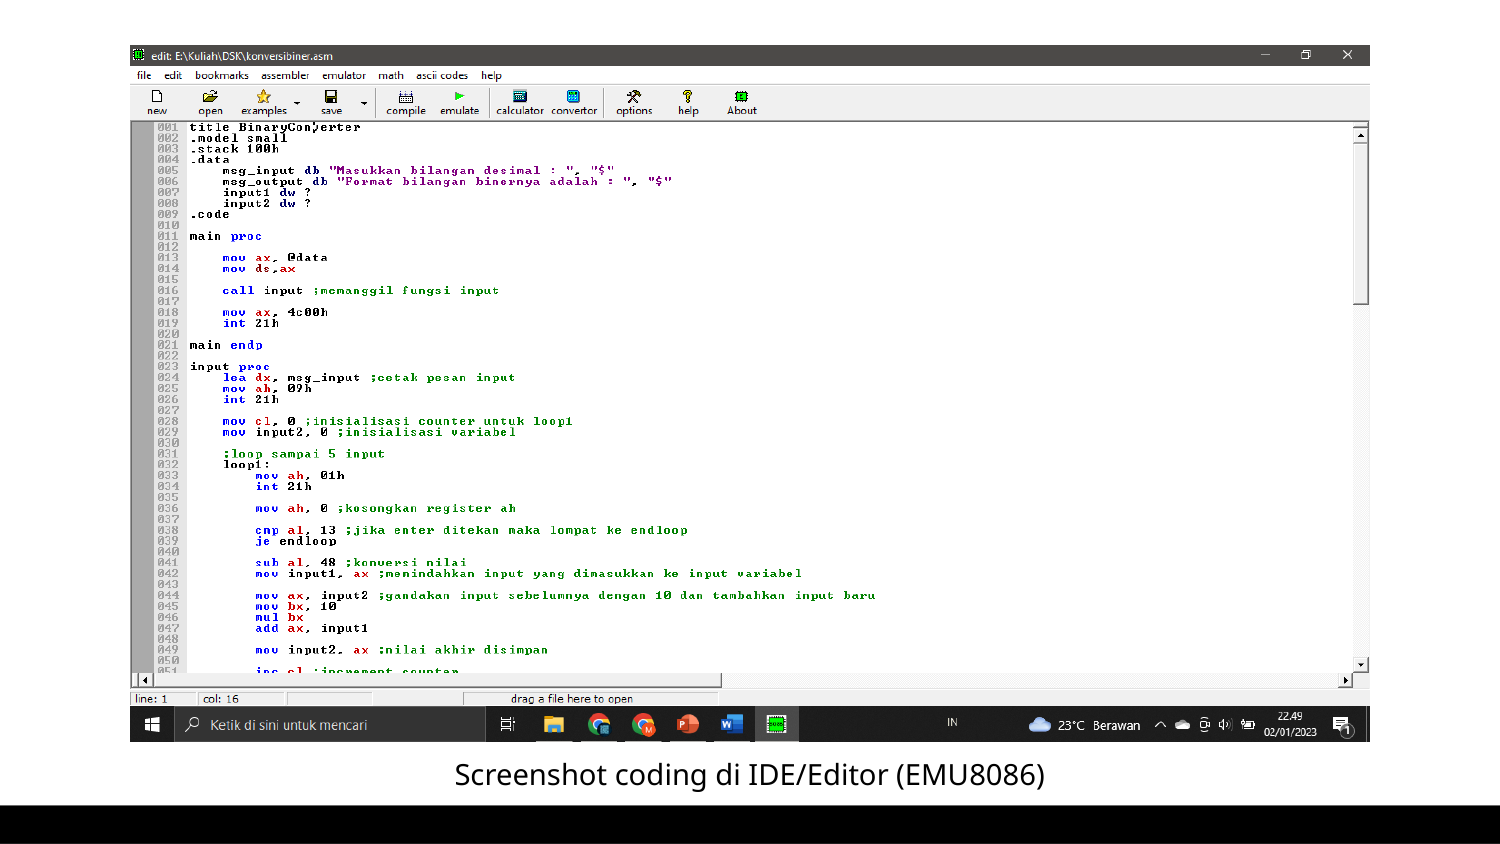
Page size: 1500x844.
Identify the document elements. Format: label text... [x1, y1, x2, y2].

picture [130, 45, 1370, 743]
text_box [0, 805, 1500, 844]
text_box Screenshot coding di IDE/Editor (EMU8086) [308, 751, 1192, 818]
